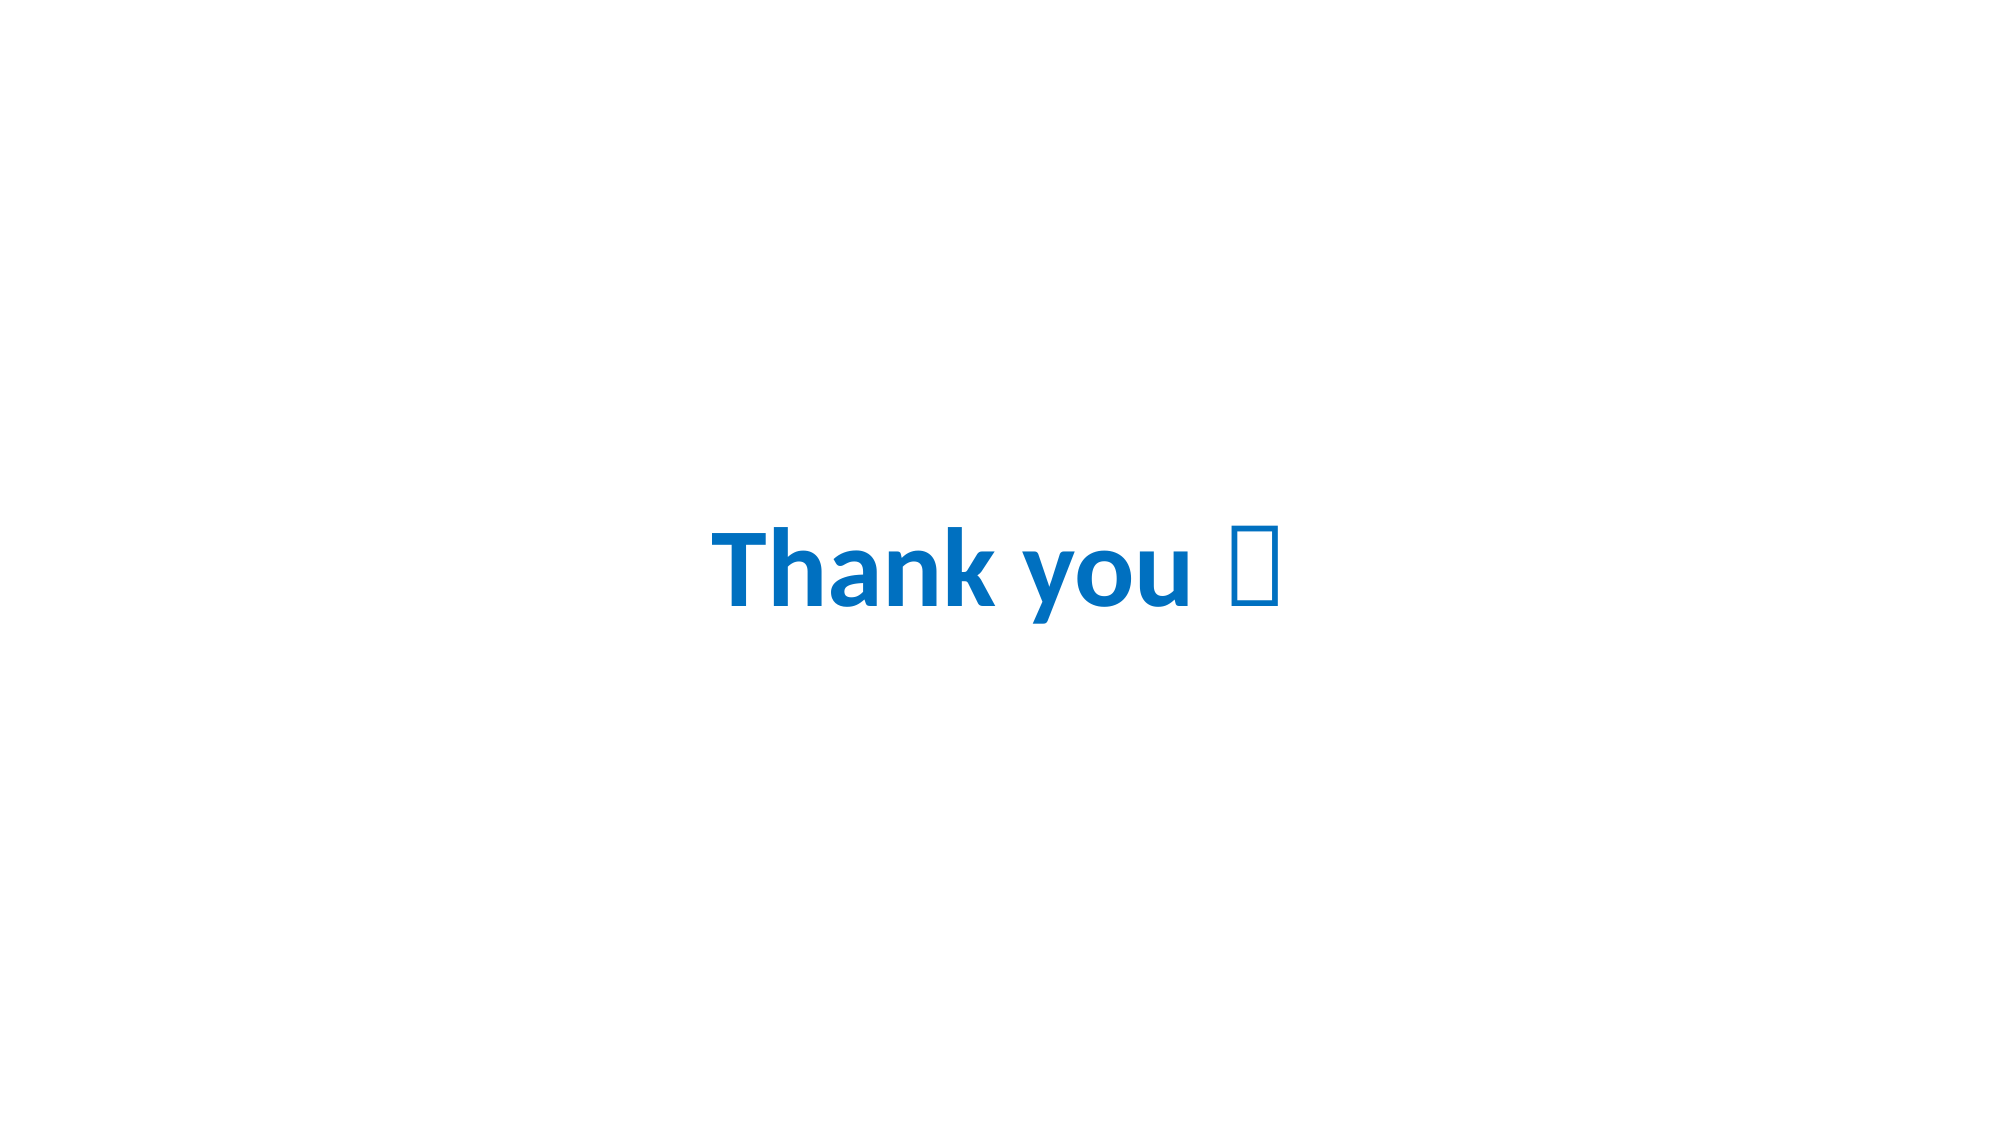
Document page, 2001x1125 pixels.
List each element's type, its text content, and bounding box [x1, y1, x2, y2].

text_box Thank you  [696, 486, 1304, 637]
